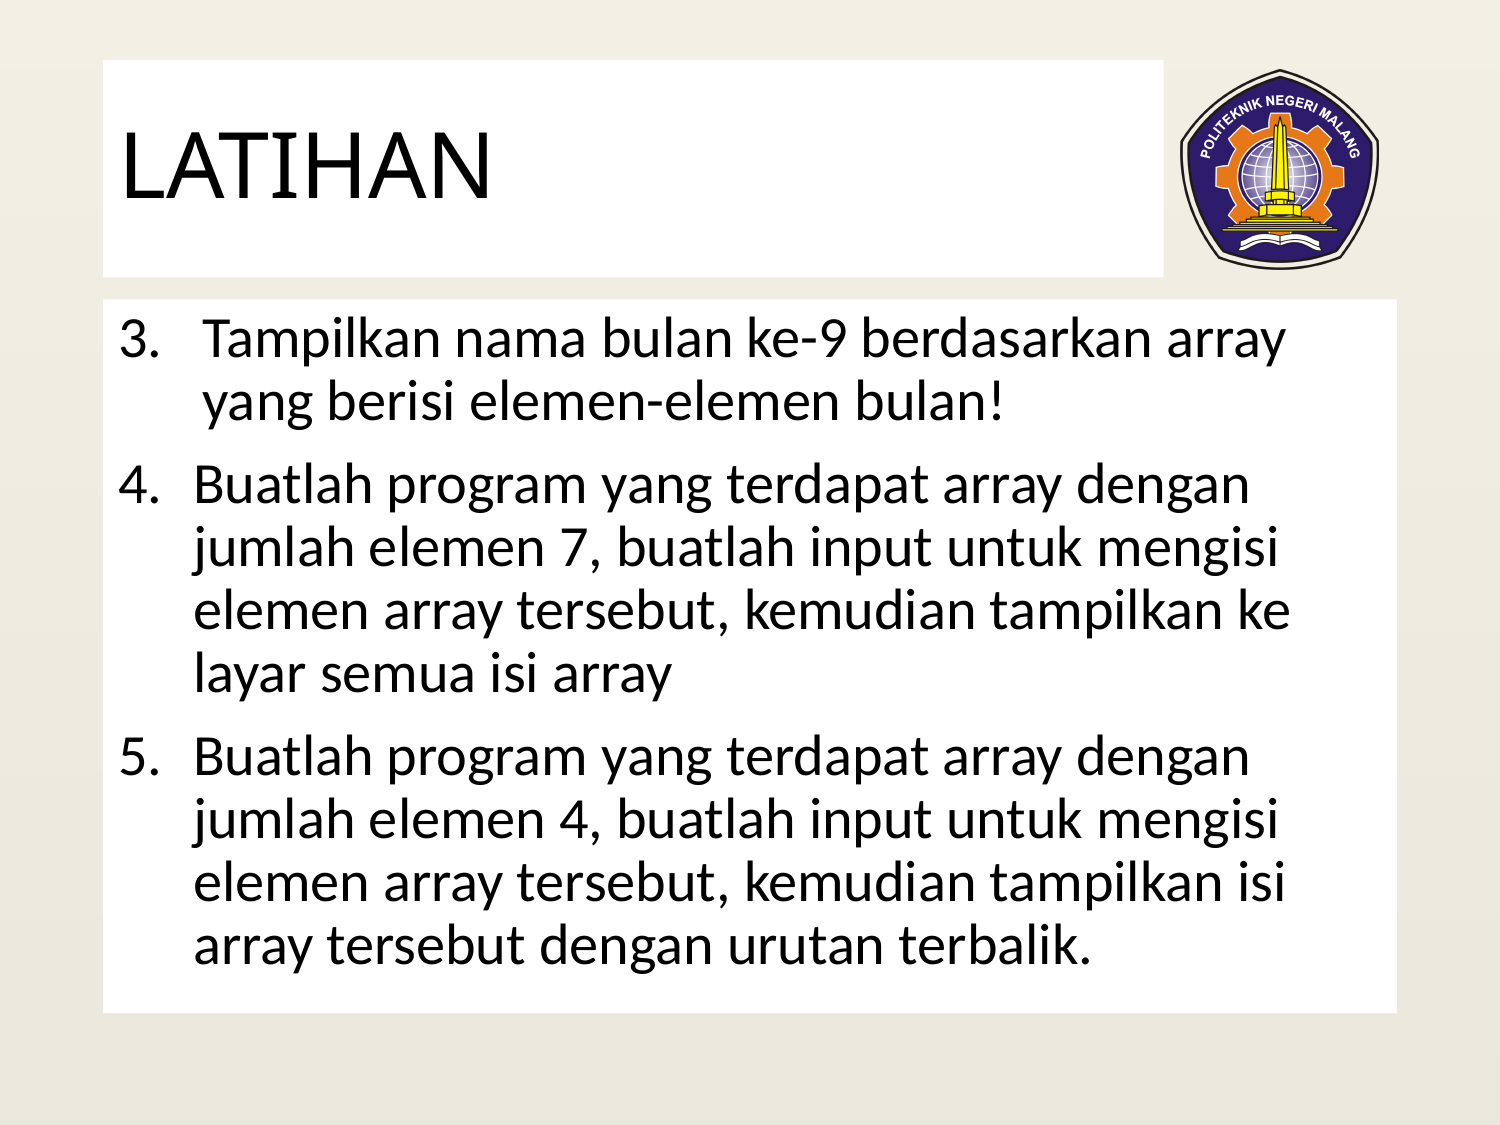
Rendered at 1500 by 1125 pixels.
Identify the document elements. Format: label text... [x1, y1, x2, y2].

title LATIHAN [103, 59, 1164, 278]
picture [1180, 69, 1379, 270]
list Tampilkan nama bulan ke-9 berdasarkan array yang berisi elemen-elemen bulan! Buatlah program yang terdapat array dengan jumlah elemen 7, buatlah input untuk mengisi elemen array tersebut, kemudian tampilkan ke layar semua isi array Buatlah program yang terdapat array dengan jumlah elemen 4, buatlah input untuk mengisi elemen array tersebut, kemudian tampilkan isi array tersebut dengan urutan terbalik. [103, 299, 1397, 1014]
